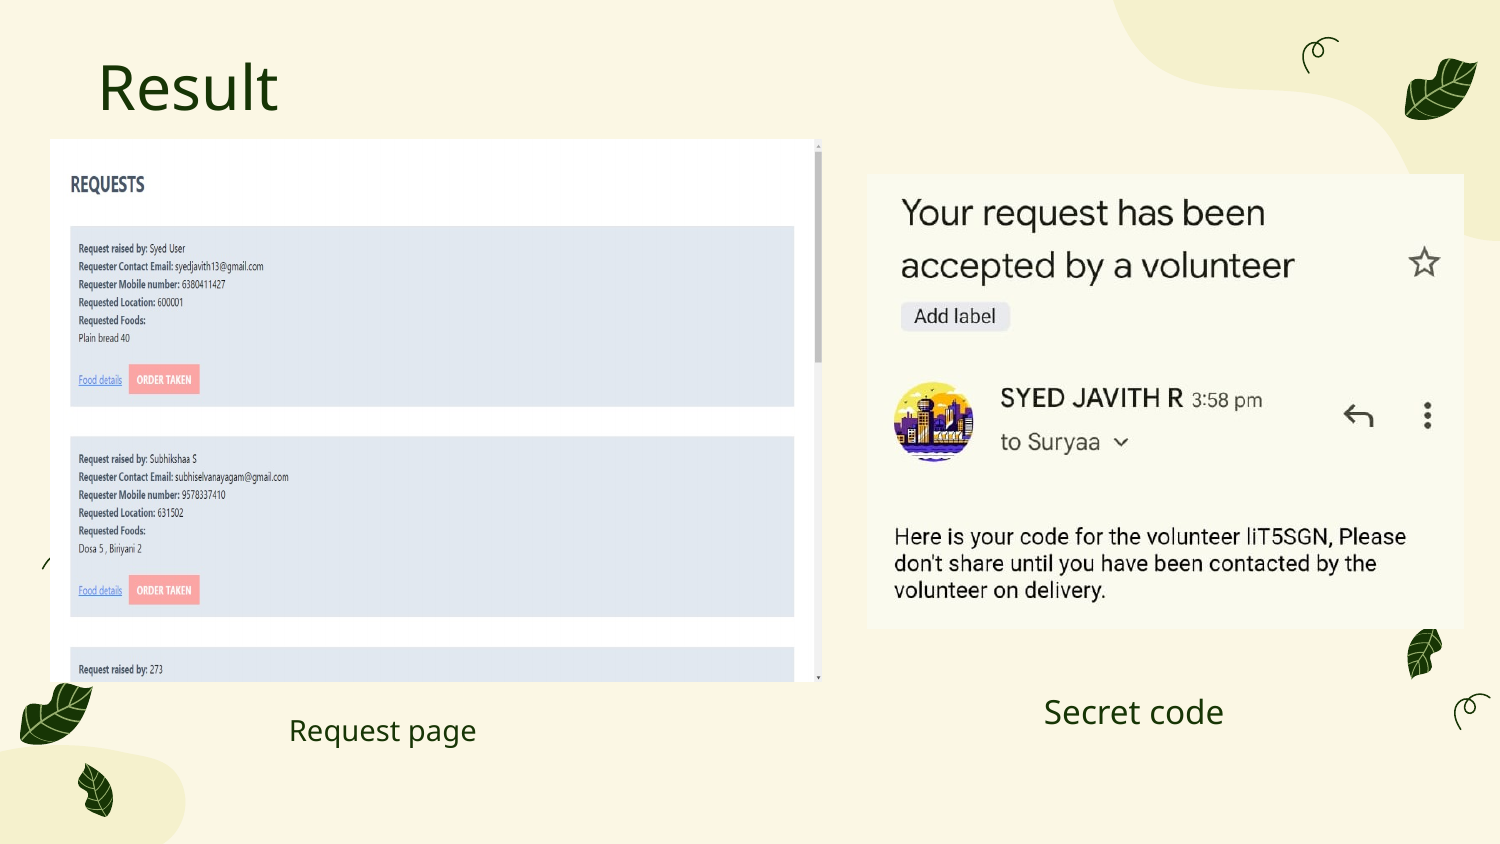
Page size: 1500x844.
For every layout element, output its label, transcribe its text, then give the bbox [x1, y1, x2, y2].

picture [49, 139, 823, 682]
text_box Secret code [1013, 676, 1267, 760]
title Result [82, 32, 1347, 127]
picture [866, 174, 1465, 629]
subtitle Request page [248, 696, 576, 773]
